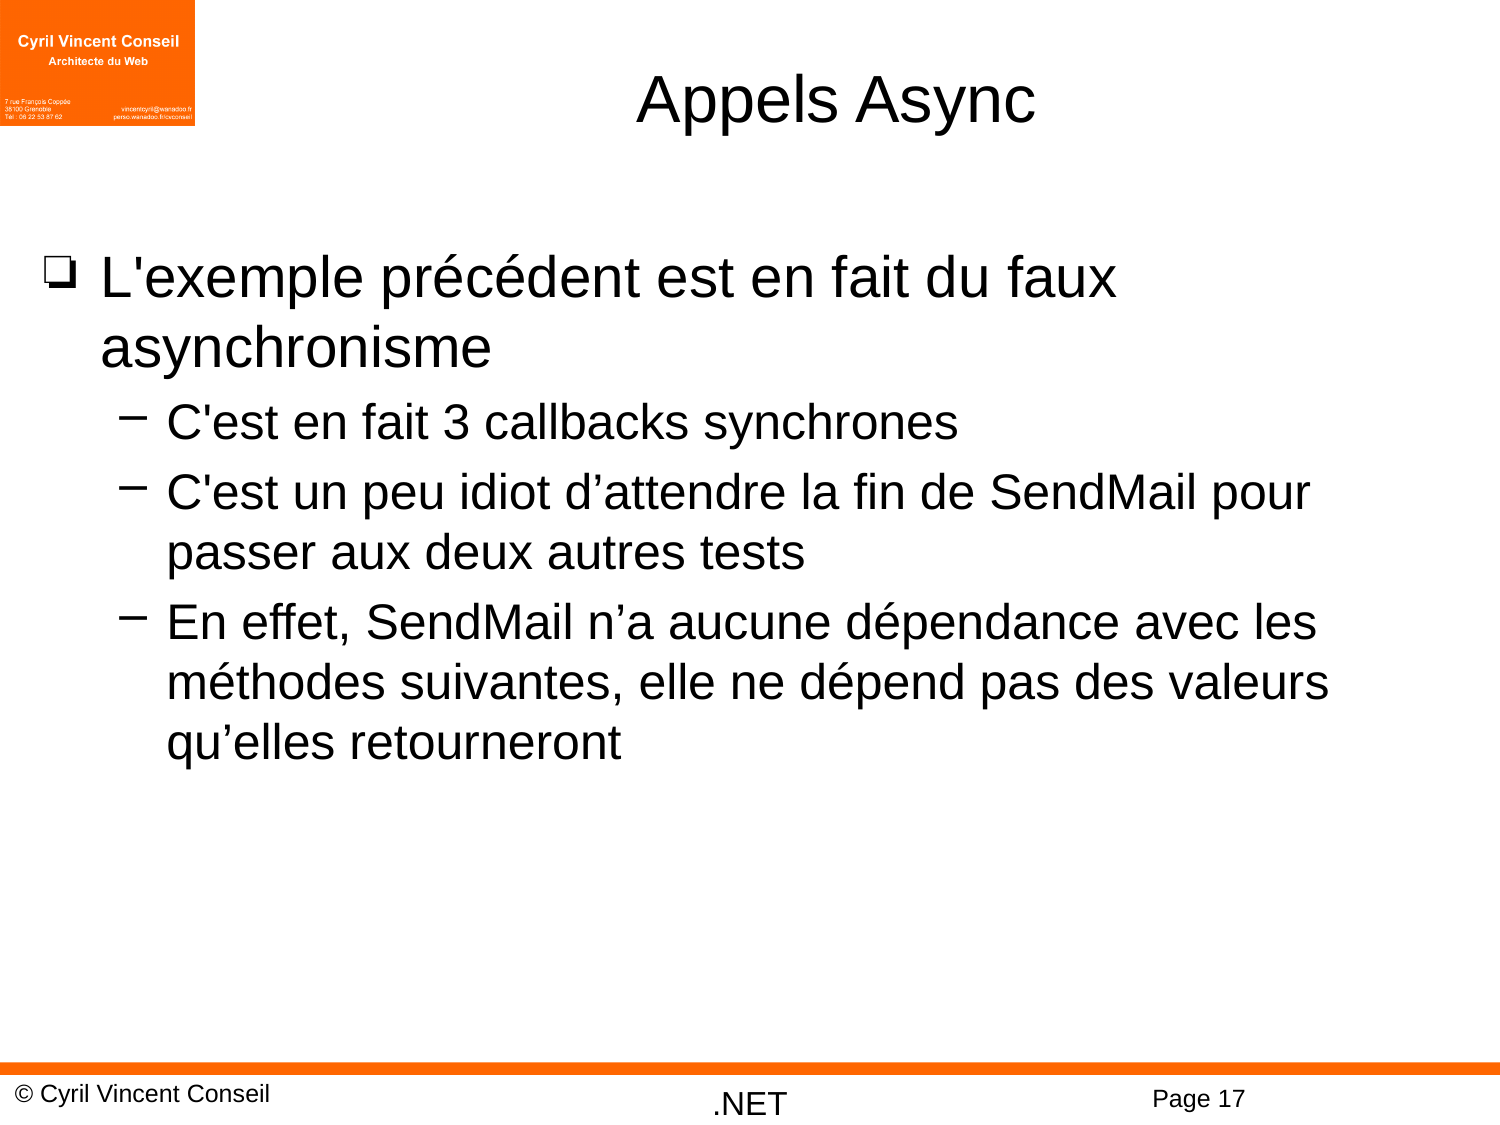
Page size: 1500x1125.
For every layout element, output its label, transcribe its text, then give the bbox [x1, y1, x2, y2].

list L'exemple précédent est en fait du faux asynchronisme C'est en fait 3 callbacks synchrones C'est un peu idiot d’attendre la fin de SendMail pour passer aux deux autres tests En effet, SendMail n’a aucune dépendance avec les méthodes suivantes, elle ne dépend pas des valeurs qu’elles retourneront [29, 231, 1468, 1059]
picture [0, 0, 195, 126]
title Appels Async [194, 2, 1480, 190]
